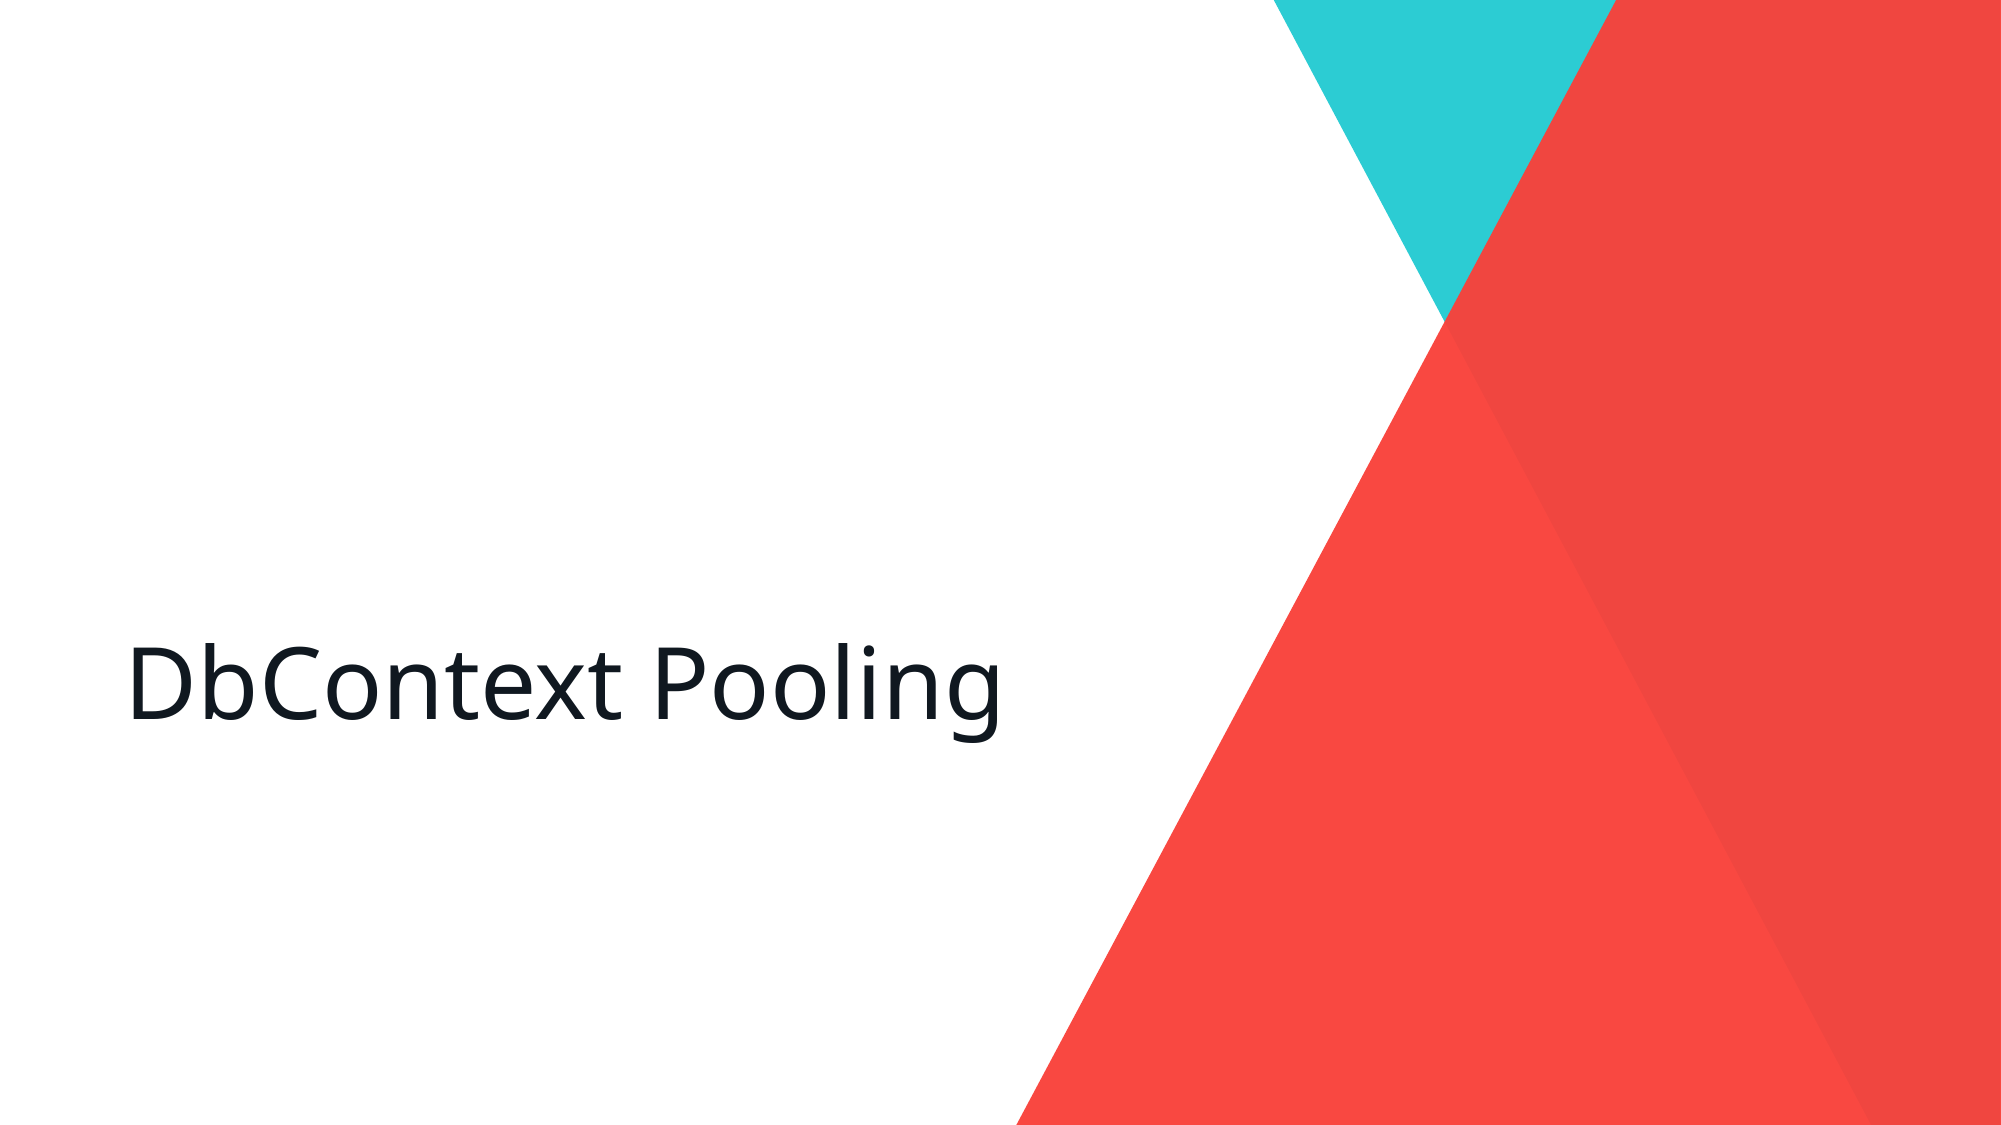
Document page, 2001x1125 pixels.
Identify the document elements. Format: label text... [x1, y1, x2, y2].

list DbContext Pooling [109, 537, 1099, 749]
